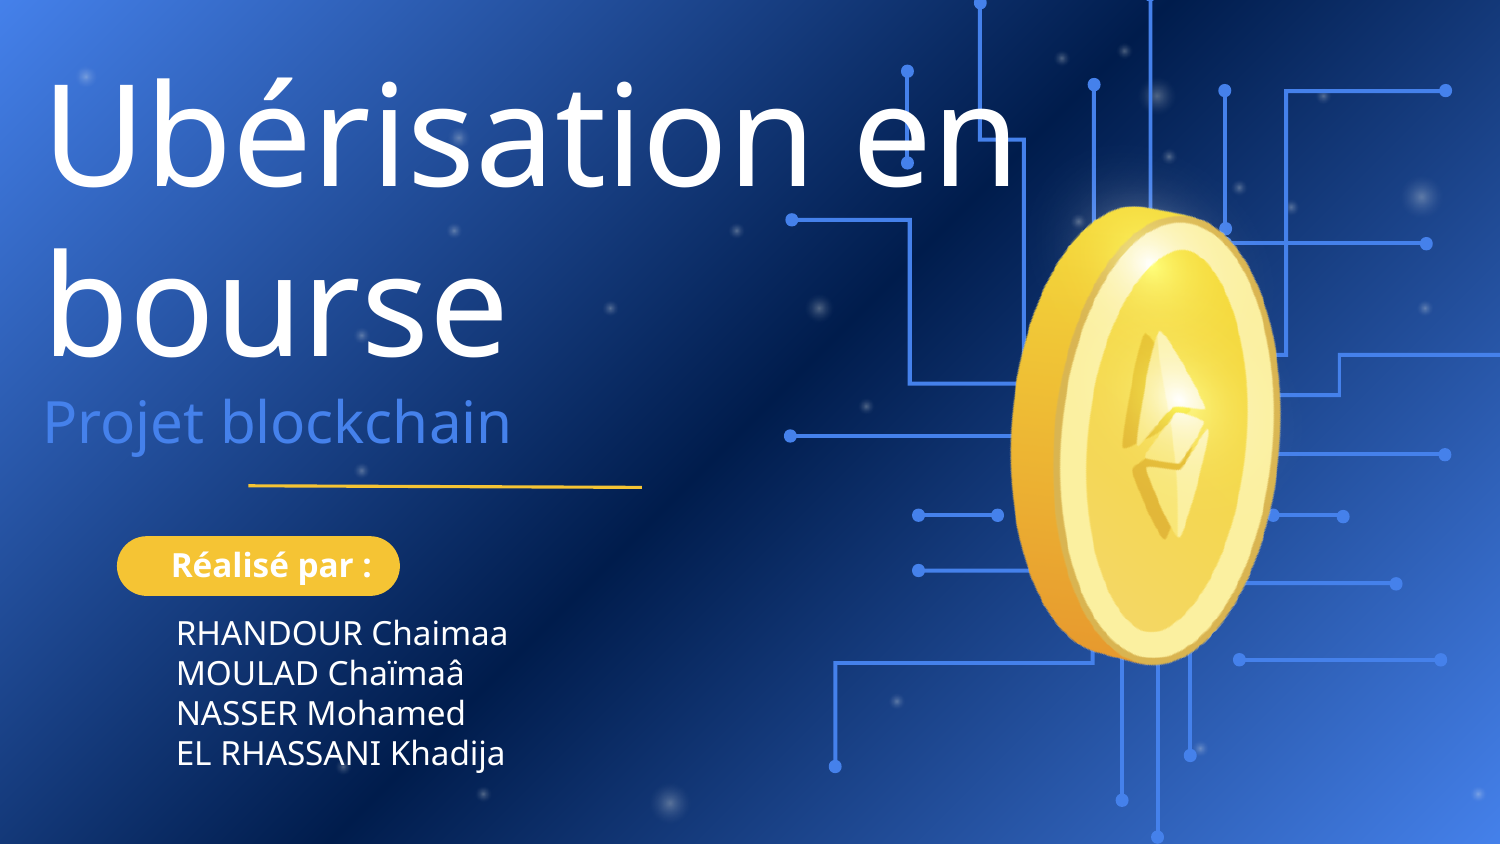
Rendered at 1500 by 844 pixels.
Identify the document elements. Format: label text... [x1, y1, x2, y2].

subtitle RHANDOUR Chaimaa MOULAD Chaïmaâ NASSER Mohamed EL RHASSANI Khadija [160, 597, 730, 769]
text_box [127, 589, 390, 596]
title Ubérisation en bourse Projet blockchain [27, 79, 907, 470]
picture [751, 0, 1500, 811]
subtitle Réalisé par : [85, 528, 458, 589]
